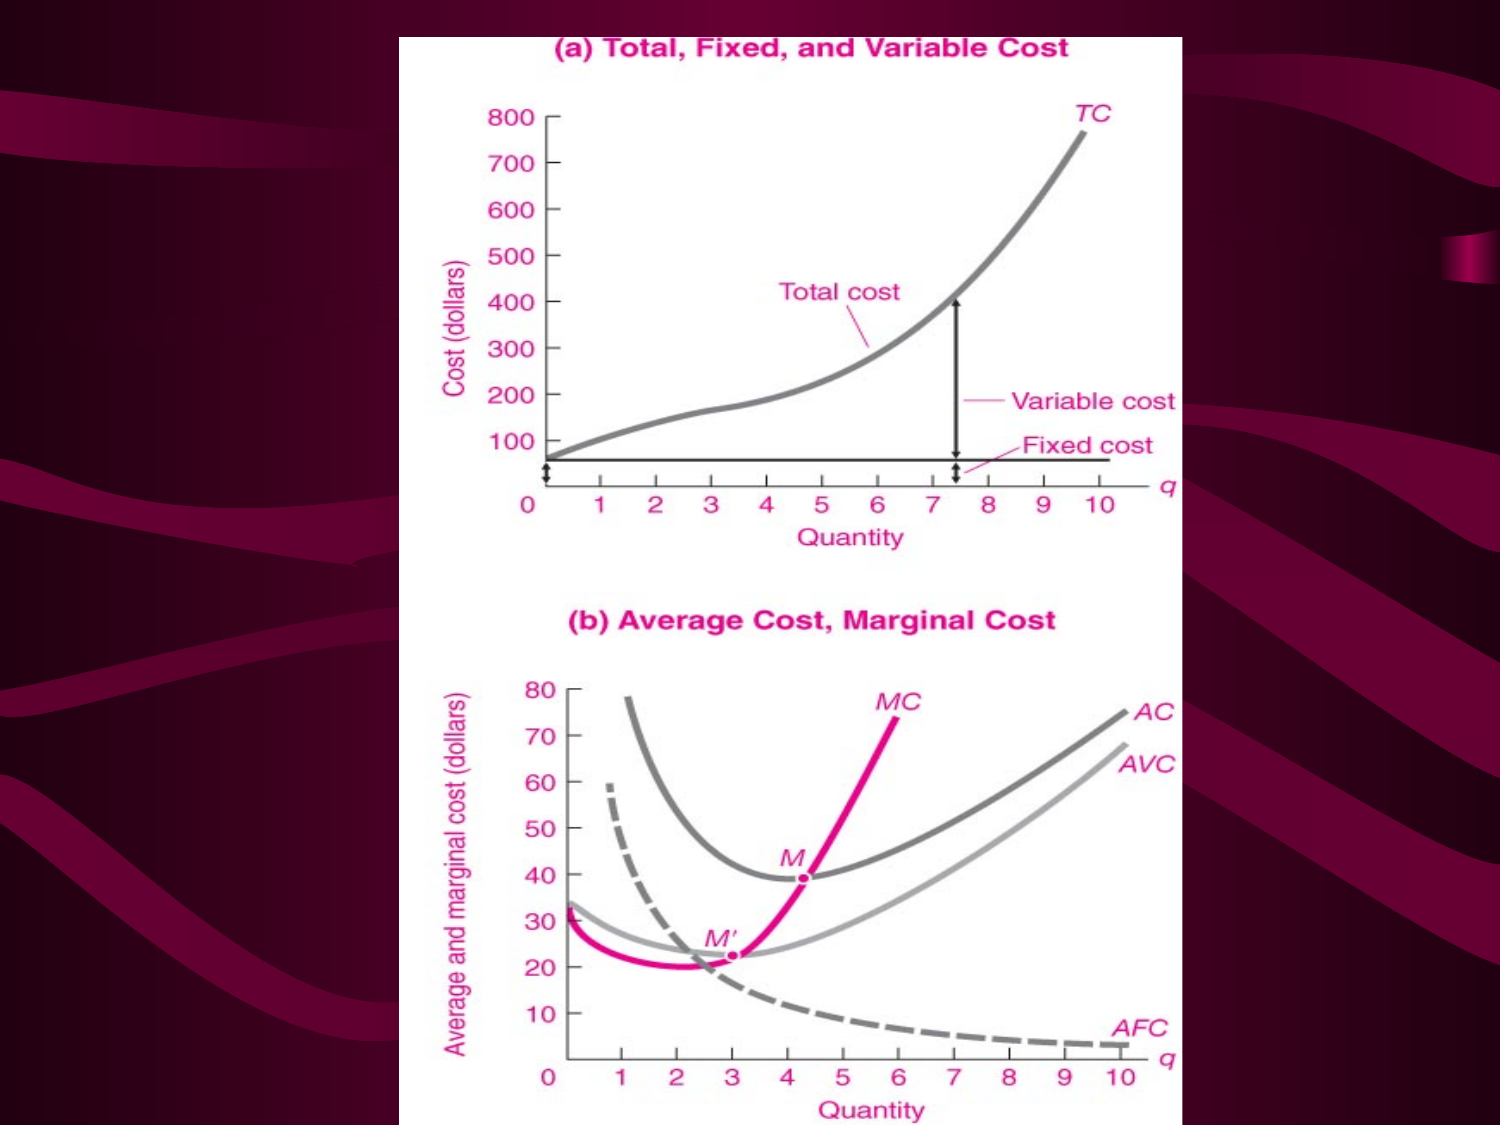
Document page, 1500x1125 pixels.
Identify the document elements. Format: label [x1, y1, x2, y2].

picture [398, 37, 1183, 1125]
